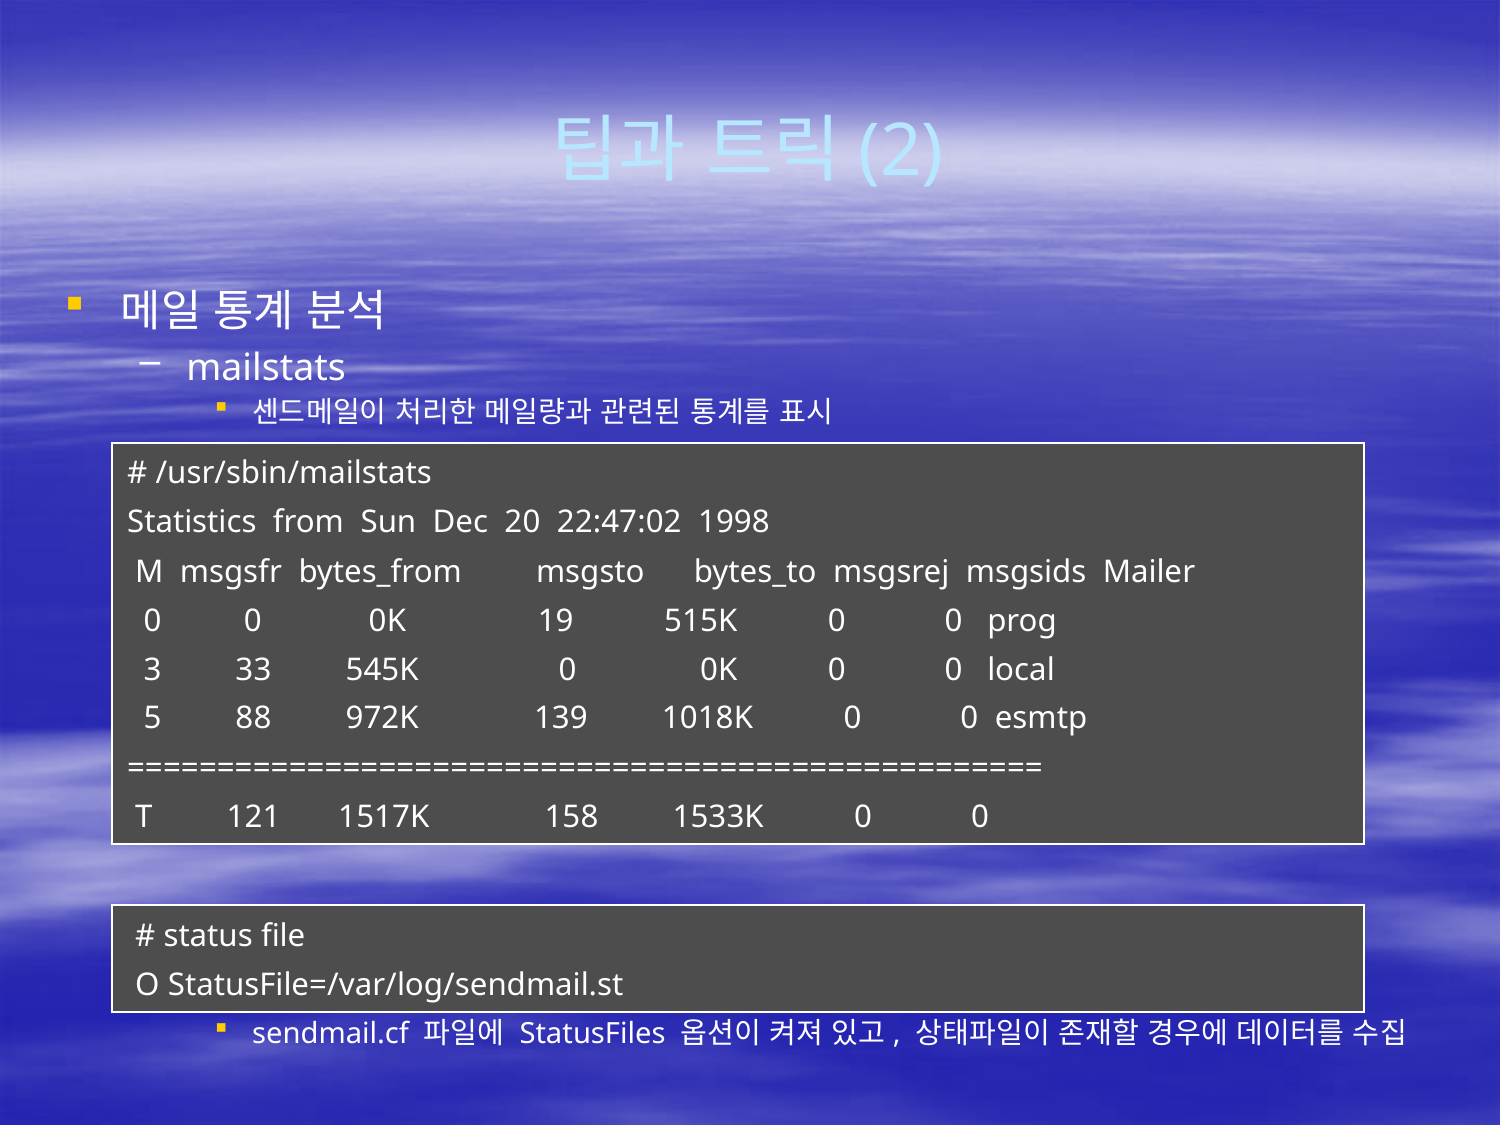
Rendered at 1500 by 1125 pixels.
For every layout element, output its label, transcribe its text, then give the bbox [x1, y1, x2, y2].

table_header # status file O StatusFile=/var/log/sendmail.st [113, 906, 1363, 1011]
table_header # /usr/sbin/mailstats Statistics from Sun Dec 20 22:47:02 1998 M msgsfr bytes_from msgsto bytes_to msgsrej msgsids Mailer 0 0 0K 19 515K 0 0 prog 3 33 545K 0 0K 0 0 local 5 88 972K 139 1018K 0 0 esmtp =================================================== T 121 1517K 158 1533K 0 0 [113, 444, 1363, 843]
title 팁과 트릭(2) [49, 37, 1446, 256]
list 메일 통계 분석 mailstats 센드메일이 처리한 메일량과 관련된 통계를 표시 sendmail.cf 파일에 StatusFiles 옵션이 켜져 있고, 상태파일이 존재할 경우에 데이터를 수집 [49, 274, 1448, 1001]
